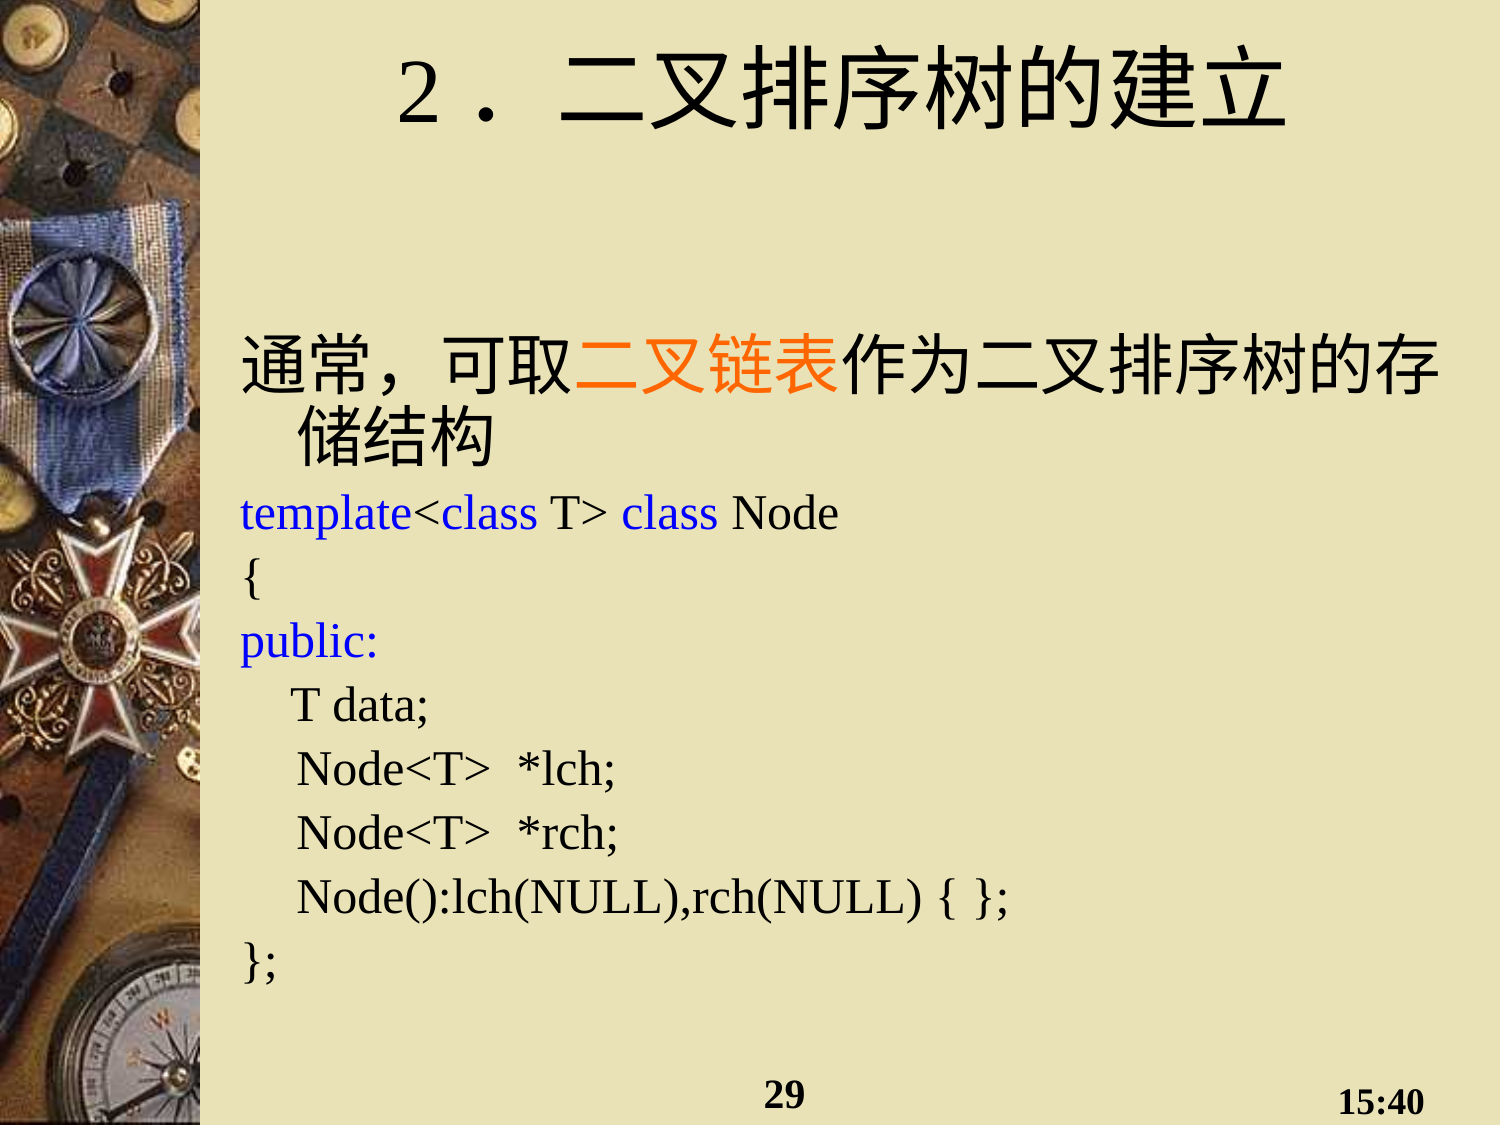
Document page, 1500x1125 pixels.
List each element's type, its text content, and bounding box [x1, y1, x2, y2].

picture [0, 0, 200, 1125]
title 2．二叉排序树的建立 [225, 0, 1463, 180]
list 通常，可取二叉链表作为二叉排序树的存储结构 template<class T> class Node { public: T data; Node<T> *lch; Node<T> *rch; Node():lch(NULL),rch(NULL) { }; }; [225, 324, 1475, 1000]
